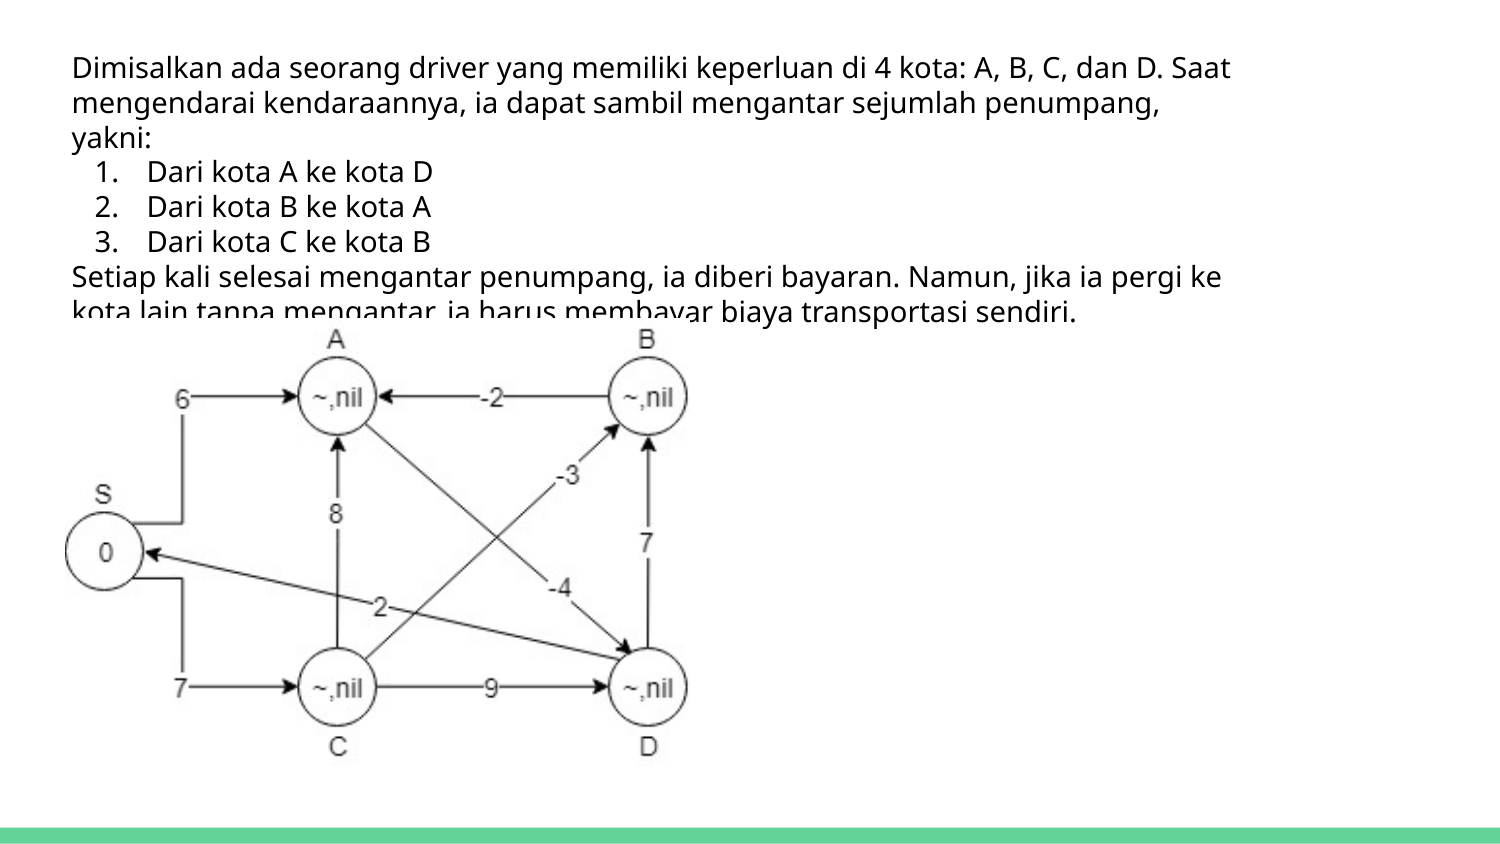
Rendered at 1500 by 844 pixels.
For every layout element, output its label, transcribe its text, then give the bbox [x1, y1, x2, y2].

picture [65, 317, 690, 766]
text_box Dimisalkan ada seorang driver yang memiliki keperluan di 4 kota: A, B, C, dan D. Saat mengendarai kendaraannya, ia dapat sambil mengantar sejumlah penumpang, yakni: Dari kota A ke kota D Dari kota B ke kota A Dari kota C ke kota B Setiap kali selesai mengantar penumpang, ia diberi bayaran. Namun, jika ia pergi ke kota lain tanpa mengantar, ia harus membayar biaya transportasi sendiri. [56, 33, 1260, 306]
